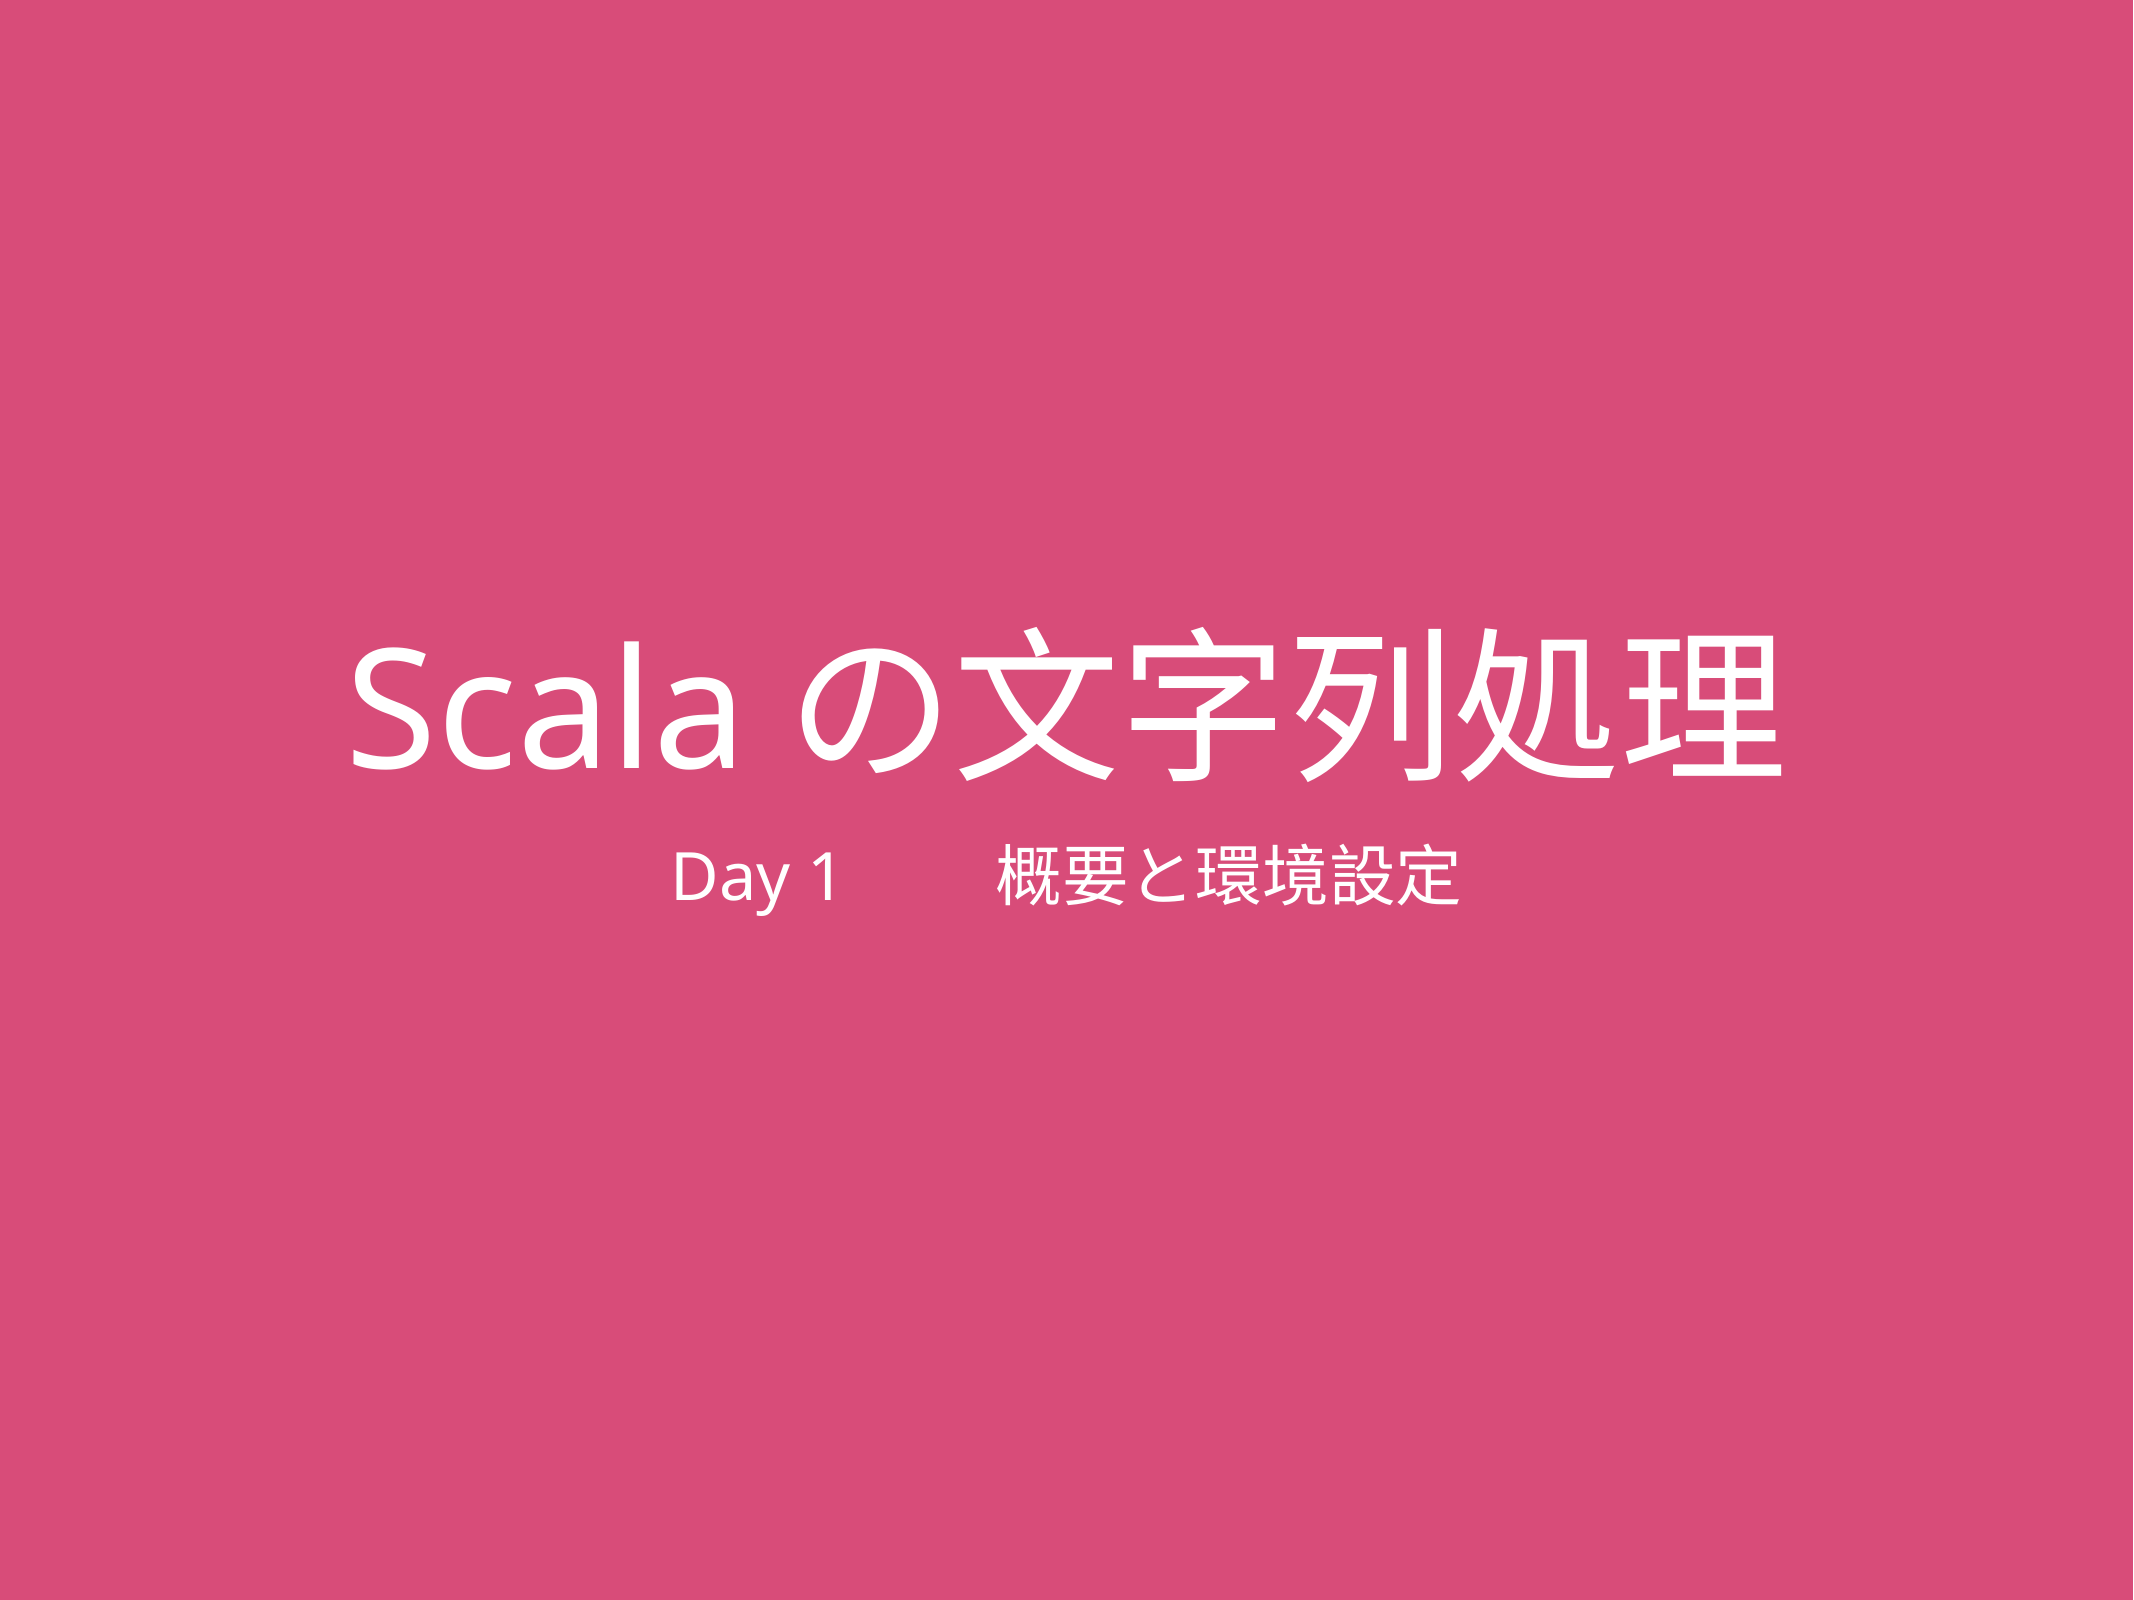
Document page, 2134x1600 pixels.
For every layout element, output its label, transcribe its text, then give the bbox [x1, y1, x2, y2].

subtitle Day 1 概要と環境設定 [207, 824, 1926, 1011]
title Scalaの文字列処理 [207, 268, 1926, 811]
